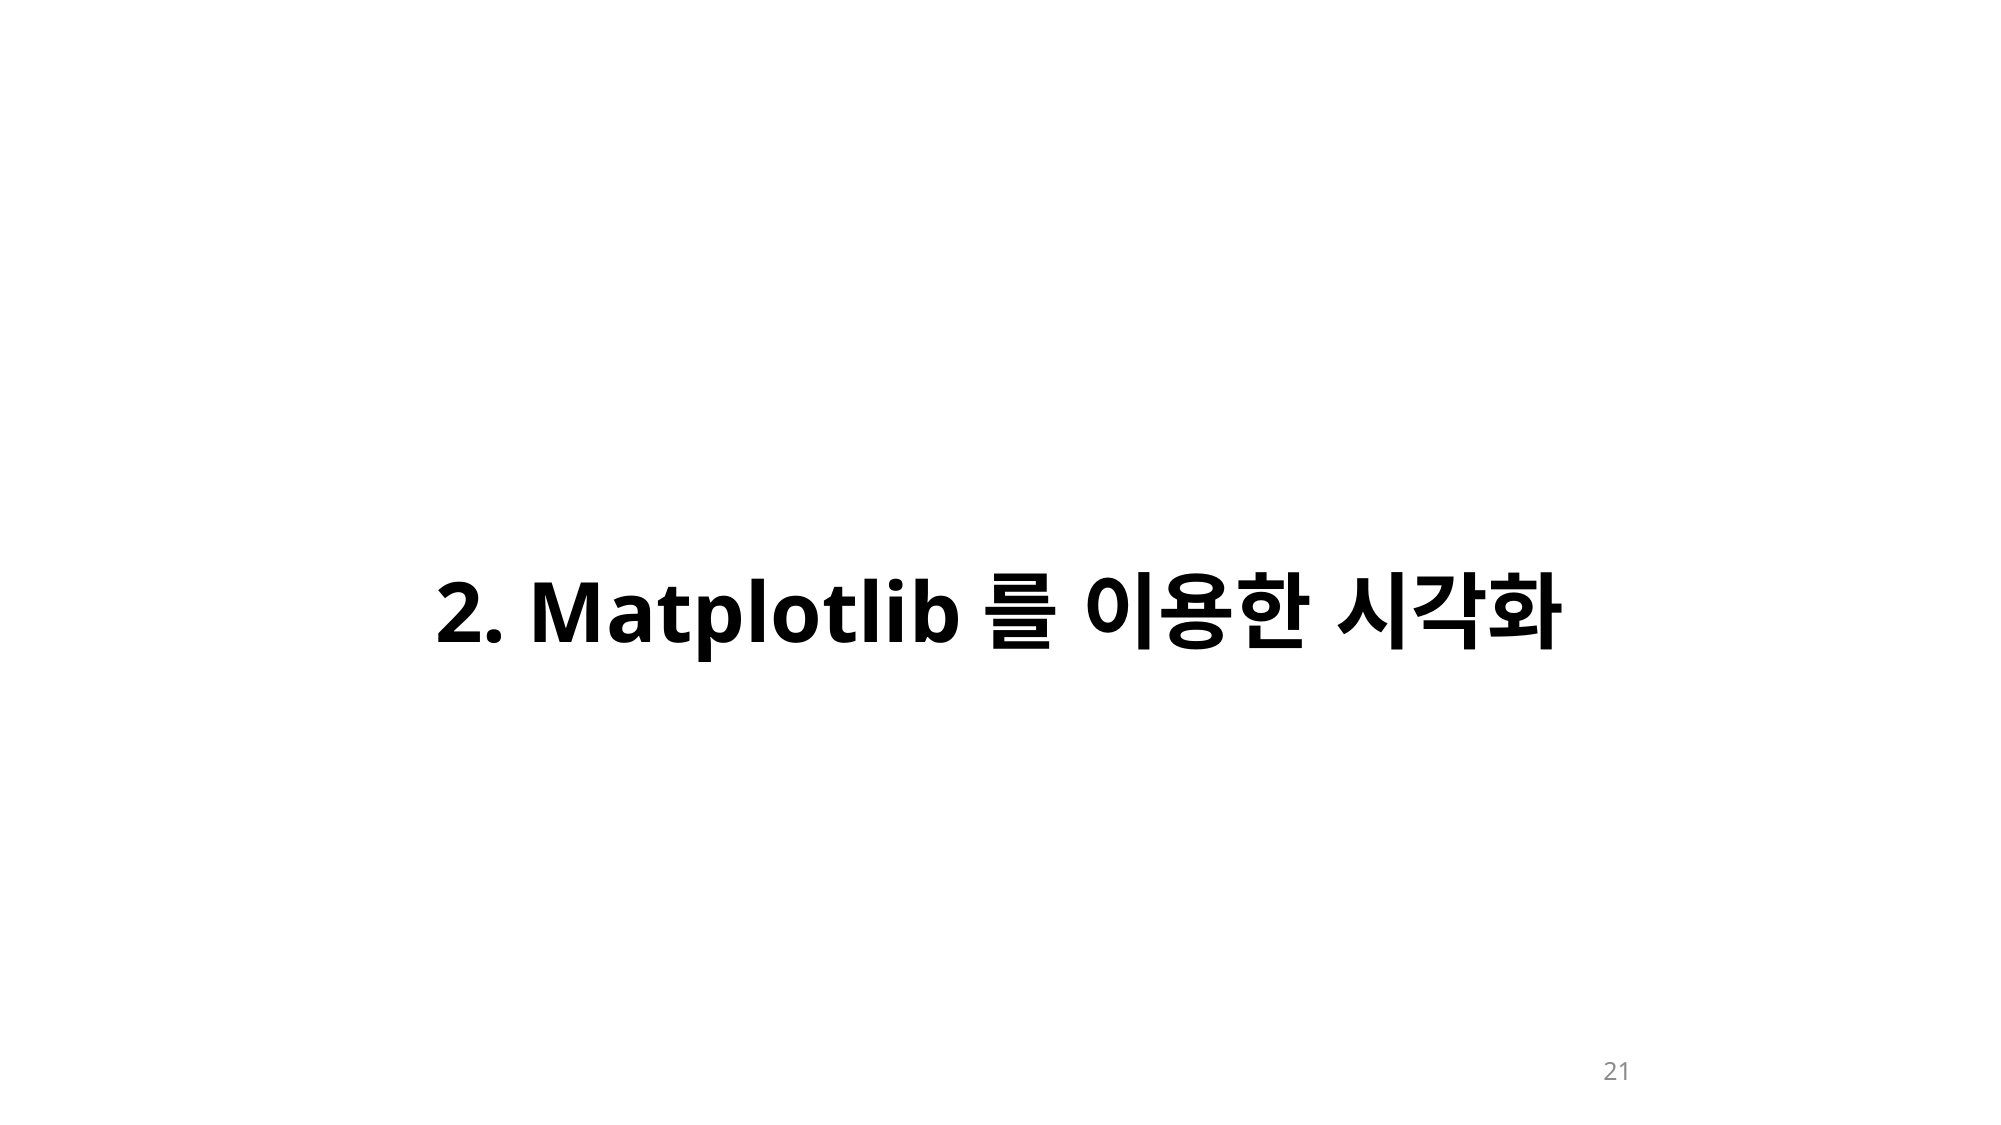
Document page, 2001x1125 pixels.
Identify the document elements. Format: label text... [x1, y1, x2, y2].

text_box 2. Matplotlib를 이용한 시각화 [420, 491, 1580, 667]
slide_number 21 [1309, 1042, 1647, 1103]
